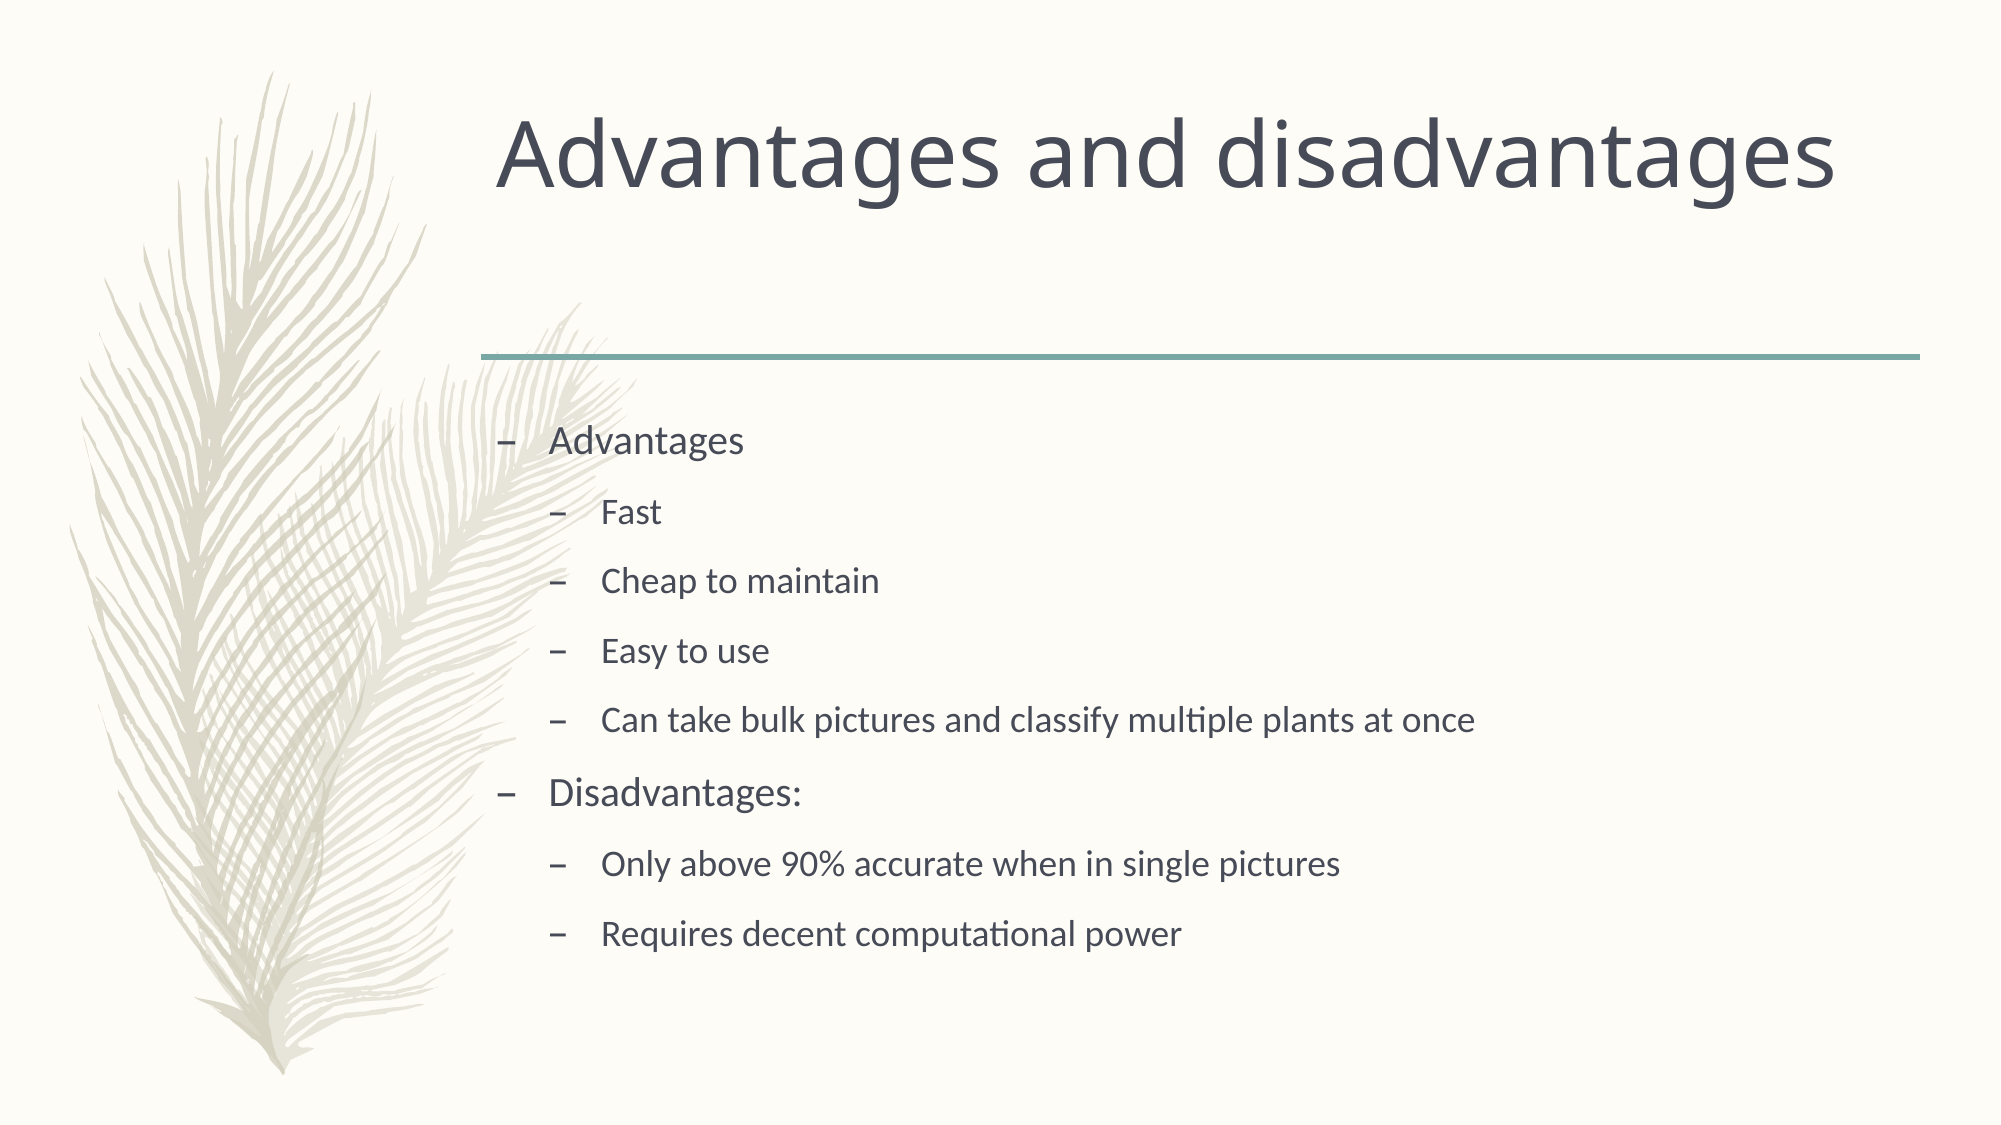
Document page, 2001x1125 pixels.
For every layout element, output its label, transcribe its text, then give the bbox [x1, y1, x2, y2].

title Advantages and disadvantages [481, 93, 1920, 350]
list Advantages Fast Cheap to maintain Easy to use Can take bulk pictures and classify multiple plants at once Disadvantages: Only above 90% accurate when in single pictures Requires decent computational power [481, 399, 1920, 999]
